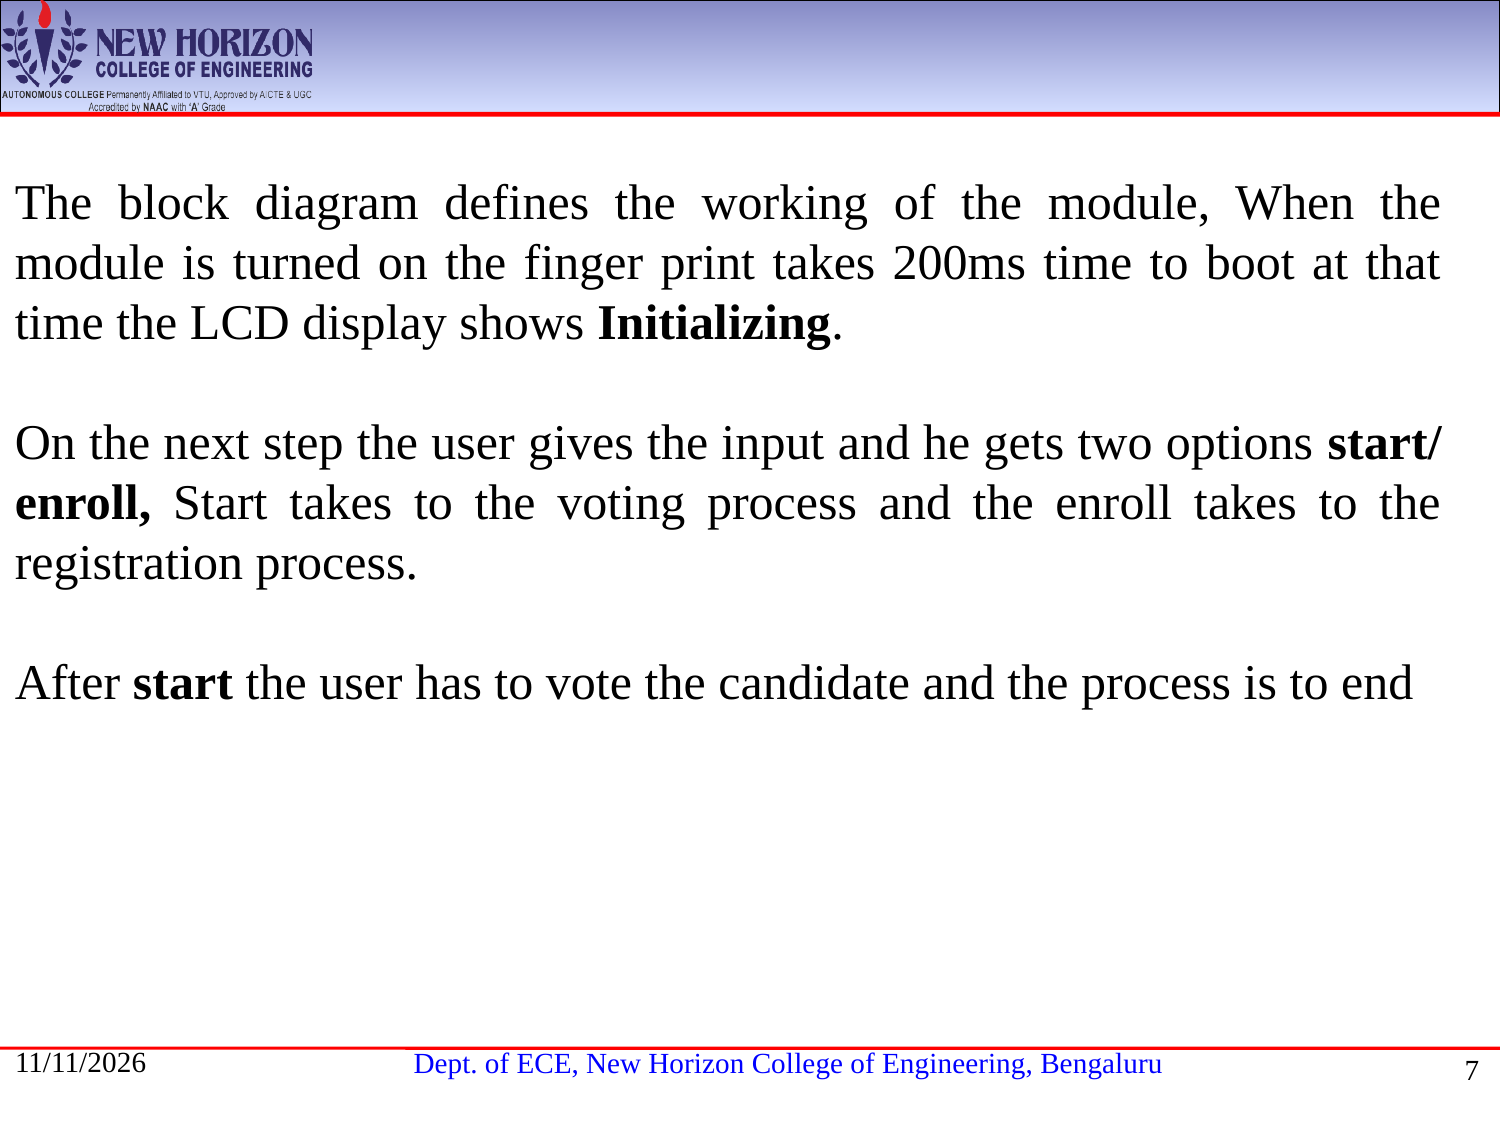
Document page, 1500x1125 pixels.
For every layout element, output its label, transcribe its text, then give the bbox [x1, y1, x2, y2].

slide_number 7 [1181, 1043, 1495, 1119]
picture [0, 0, 313, 113]
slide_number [0, 1035, 313, 1111]
text_box The block diagram defines the working of the module, When the module is turned on the finger print takes 200ms time to boot at that time the LCD display shows Initializing. On the next step the user gives the input and he gets two options start/ enroll, Start takes to the voting process and the enroll takes to the registration process. After start the user has to vote the candidate and the process is to end [0, 162, 1457, 718]
